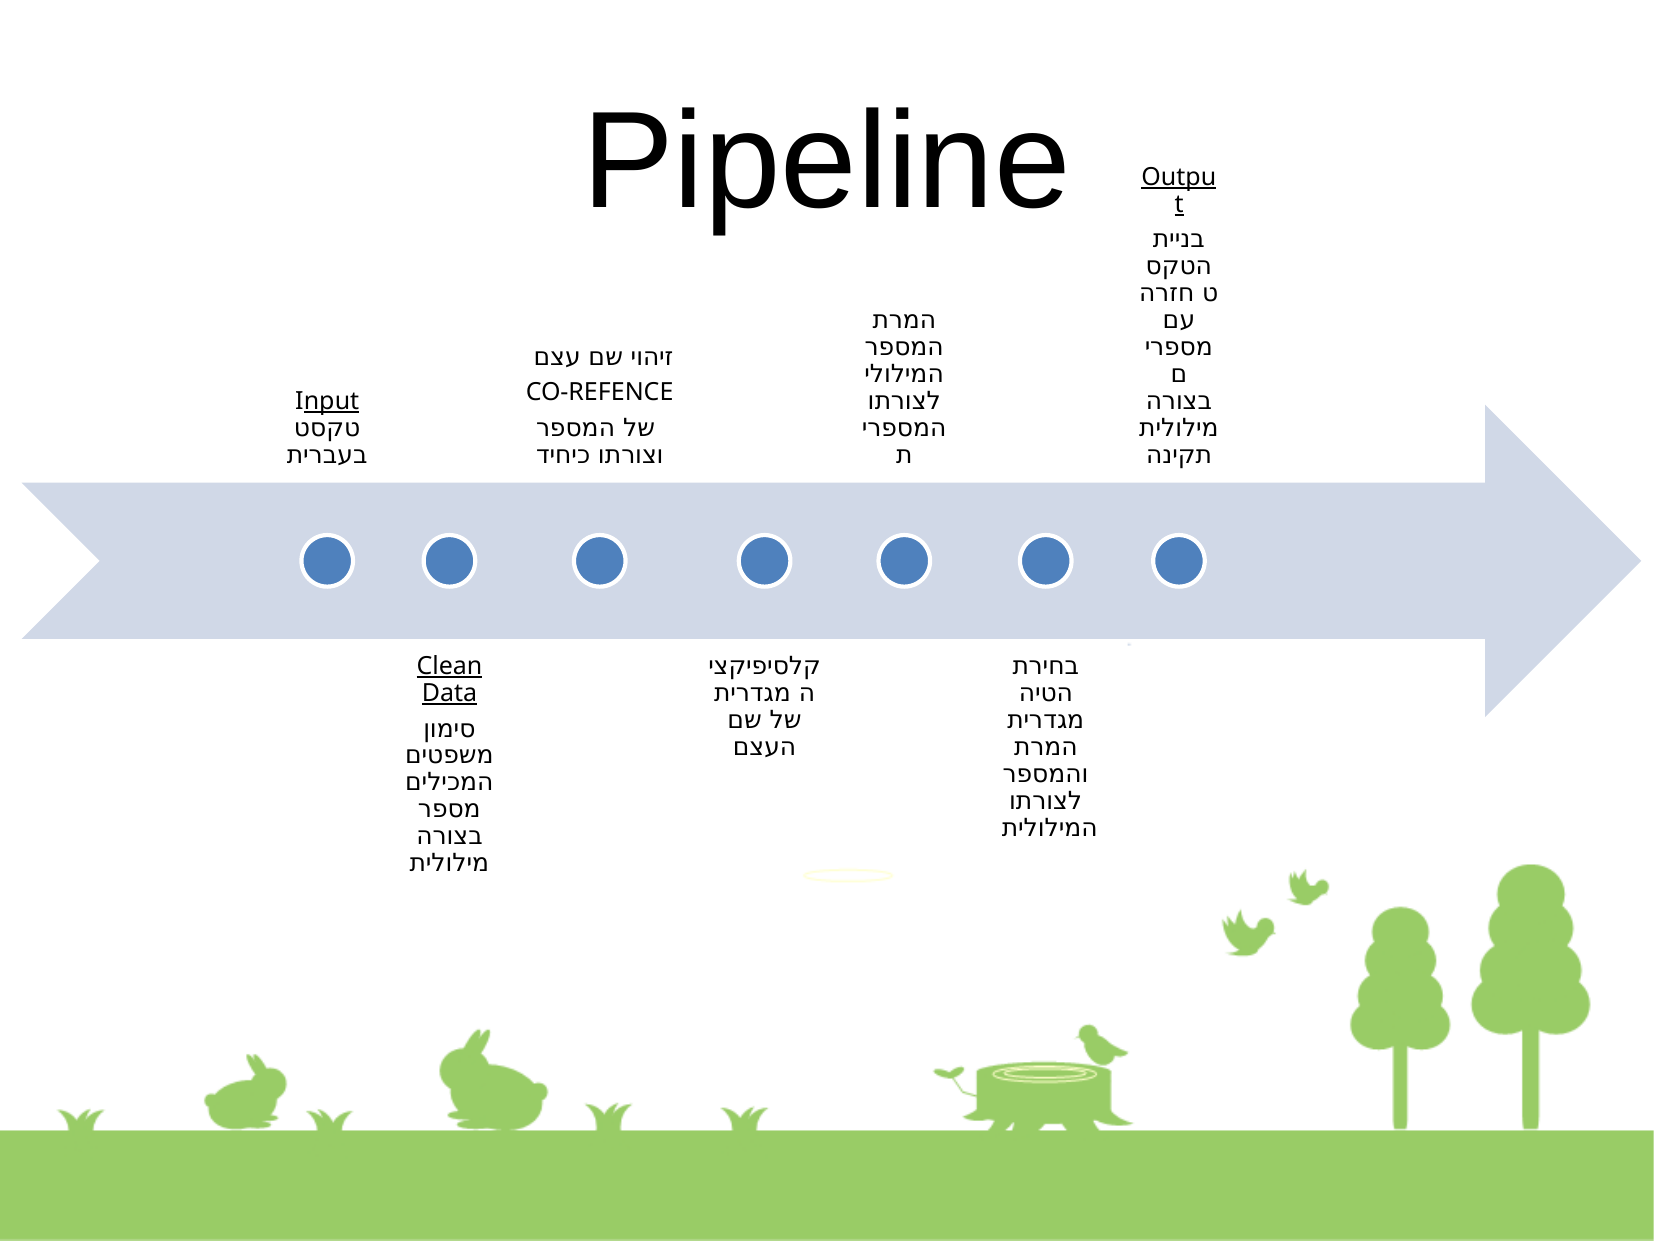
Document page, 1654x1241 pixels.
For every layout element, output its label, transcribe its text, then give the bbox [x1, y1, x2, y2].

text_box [21, 170, 1642, 952]
text_box Pipeline [82, 49, 1571, 166]
picture [0, 0, 1654, 1241]
